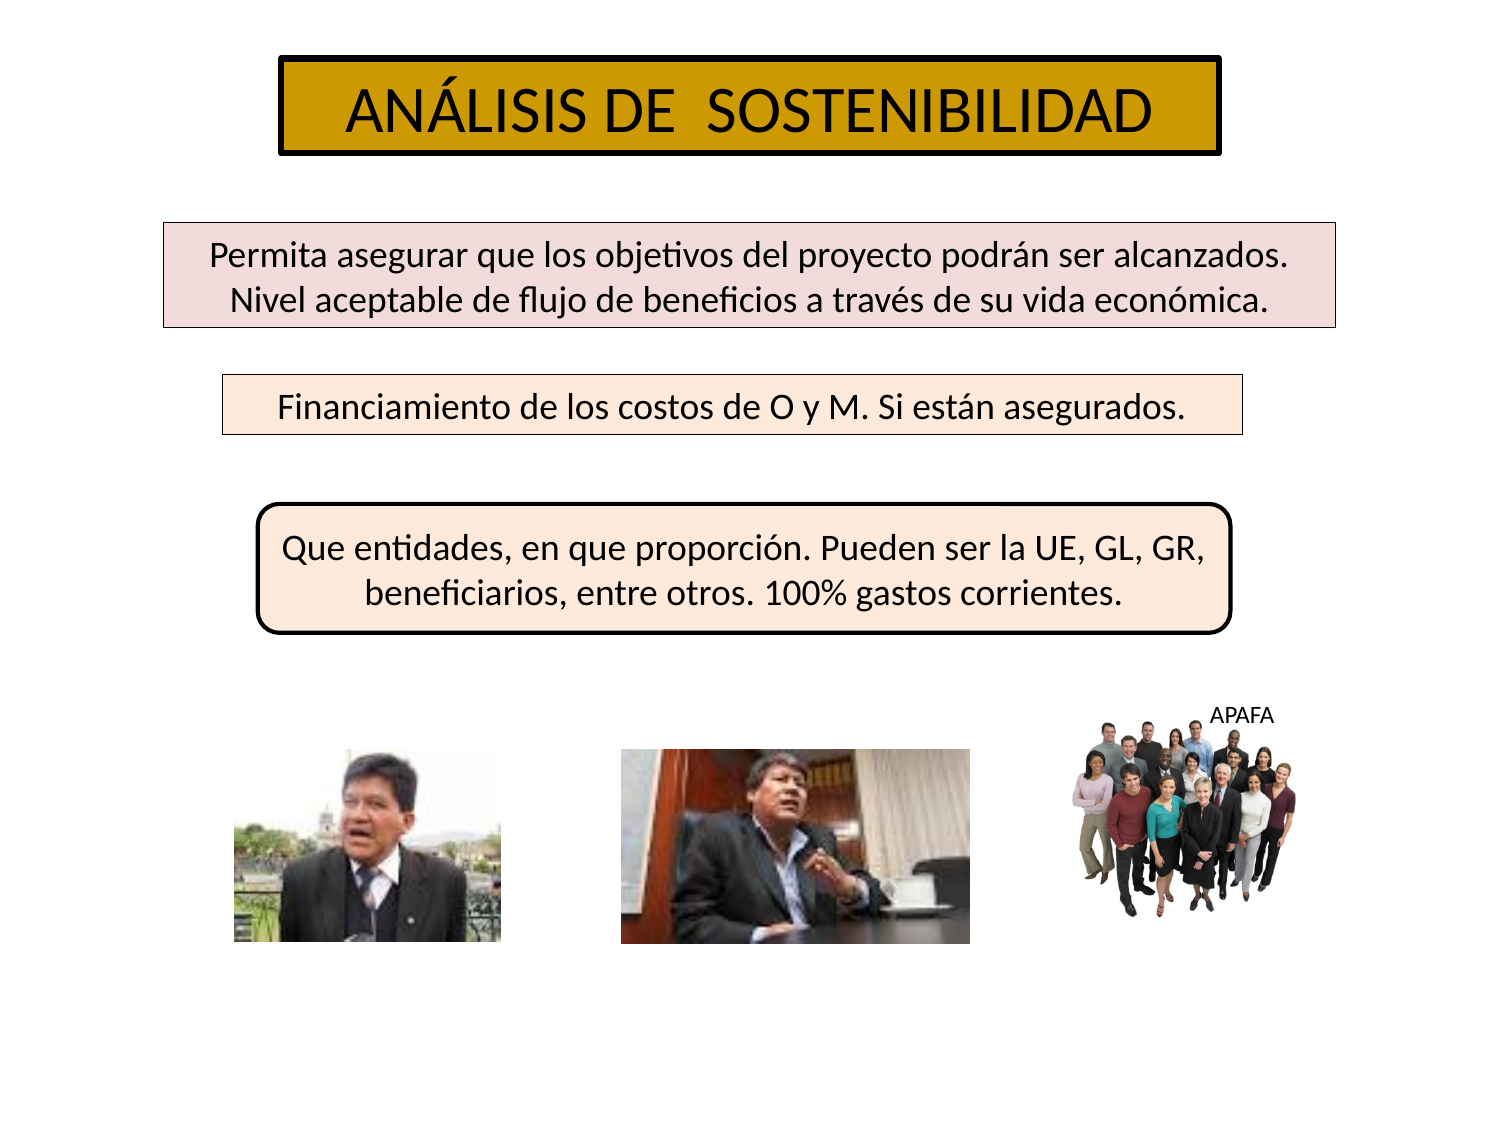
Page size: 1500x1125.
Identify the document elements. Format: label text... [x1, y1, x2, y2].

picture [234, 749, 501, 943]
text_box Que entidades, en que proporción. Pueden ser la UE, GL, GR, beneficiarios, entre otros. 100% gastos corrientes. [255, 501, 1233, 635]
text_box APAFA [1195, 691, 1301, 713]
text_box Permita asegurar que los objetivos del proyecto podrán ser alcanzados. Nivel aceptable de flujo de beneficios a través de su vida económica. [163, 222, 1336, 328]
text_box Financiamiento de los costos de O y M. Si están asegurados. [222, 374, 1243, 435]
picture [1061, 714, 1311, 926]
picture [620, 749, 970, 944]
text_box ANÁLISIS DE SOSTENIBILIDAD [281, 58, 1219, 154]
